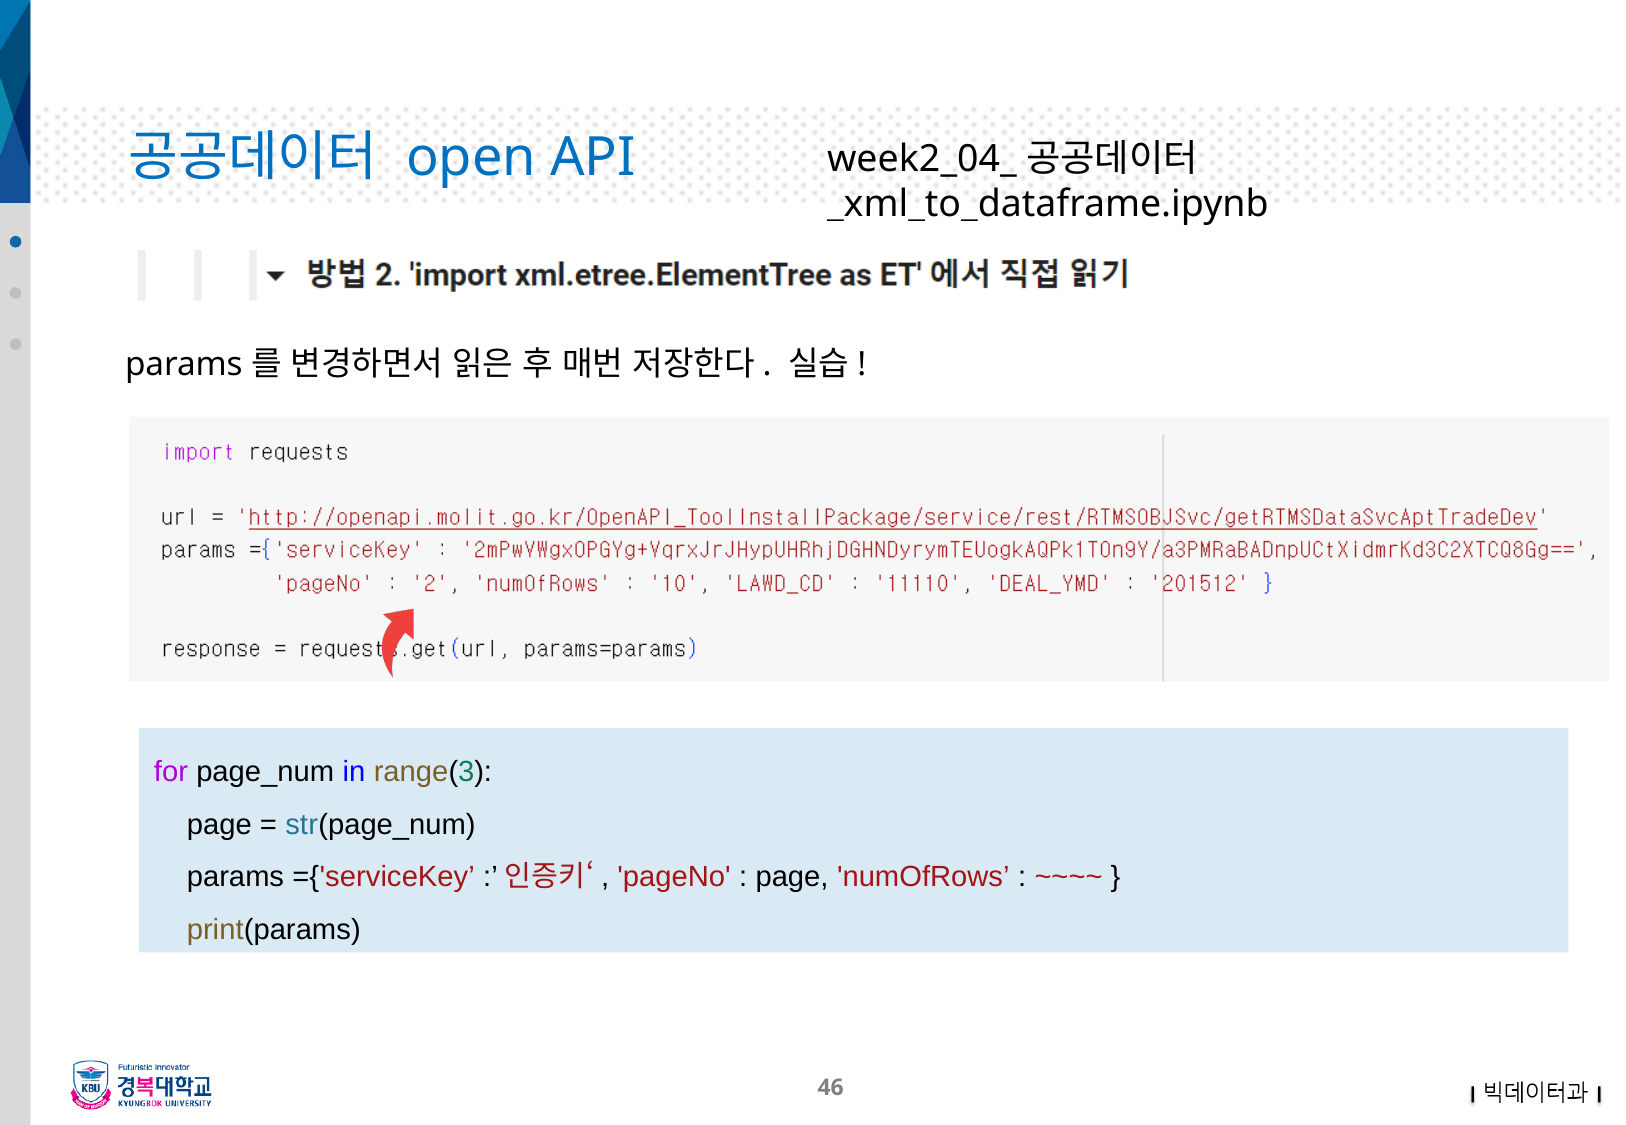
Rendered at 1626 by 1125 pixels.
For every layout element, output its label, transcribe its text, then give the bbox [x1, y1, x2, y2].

text_box week2_04_공공데이터_xml_to_dataframe.ipynb [812, 126, 1625, 232]
title 공공데이터 open API [128, 121, 1420, 188]
text_box for page_num in range(3): page = str(page_num) params ={'serviceKey’ :’인증키‘, 'pageNo' : page, 'numOfRows’ : ~~~~ } print(params) [139, 727, 1569, 953]
picture [0, 0, 1626, 1125]
text_box params를 변경하면서 읽은 후 매번 저장한다. 실습! [110, 334, 1437, 390]
